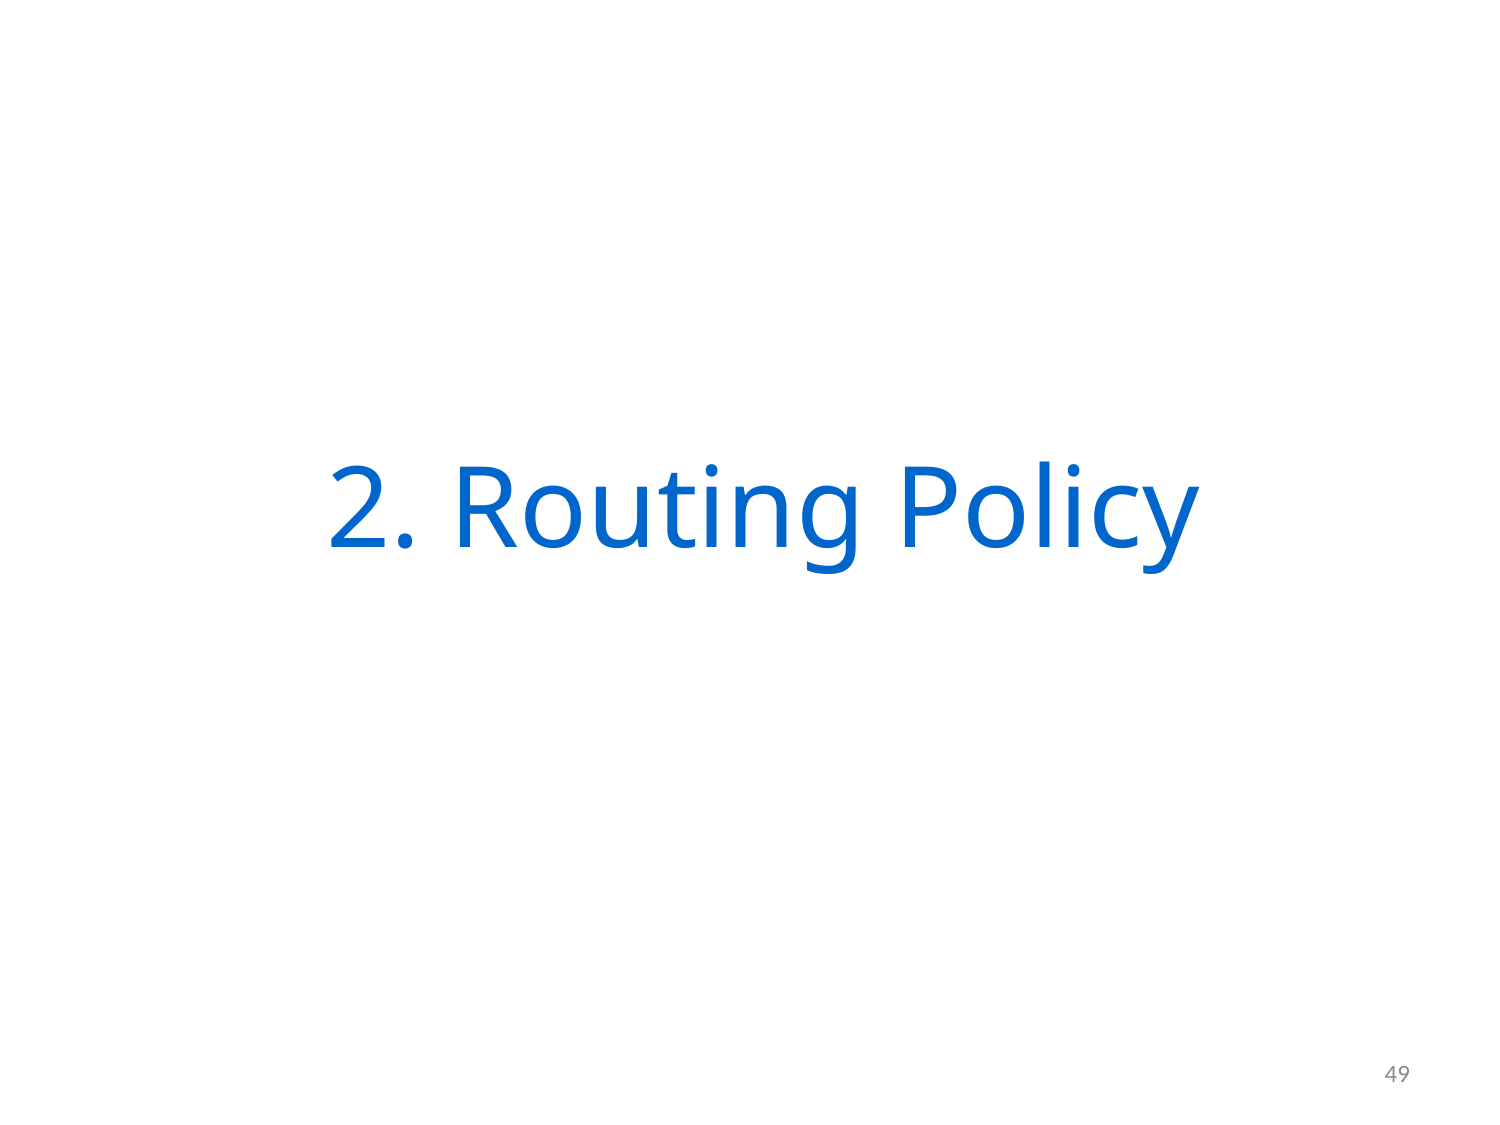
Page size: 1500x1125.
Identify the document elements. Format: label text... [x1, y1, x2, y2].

title 2. Routing Policy [88, 373, 1439, 632]
slide_number 49 [1074, 1042, 1425, 1103]
